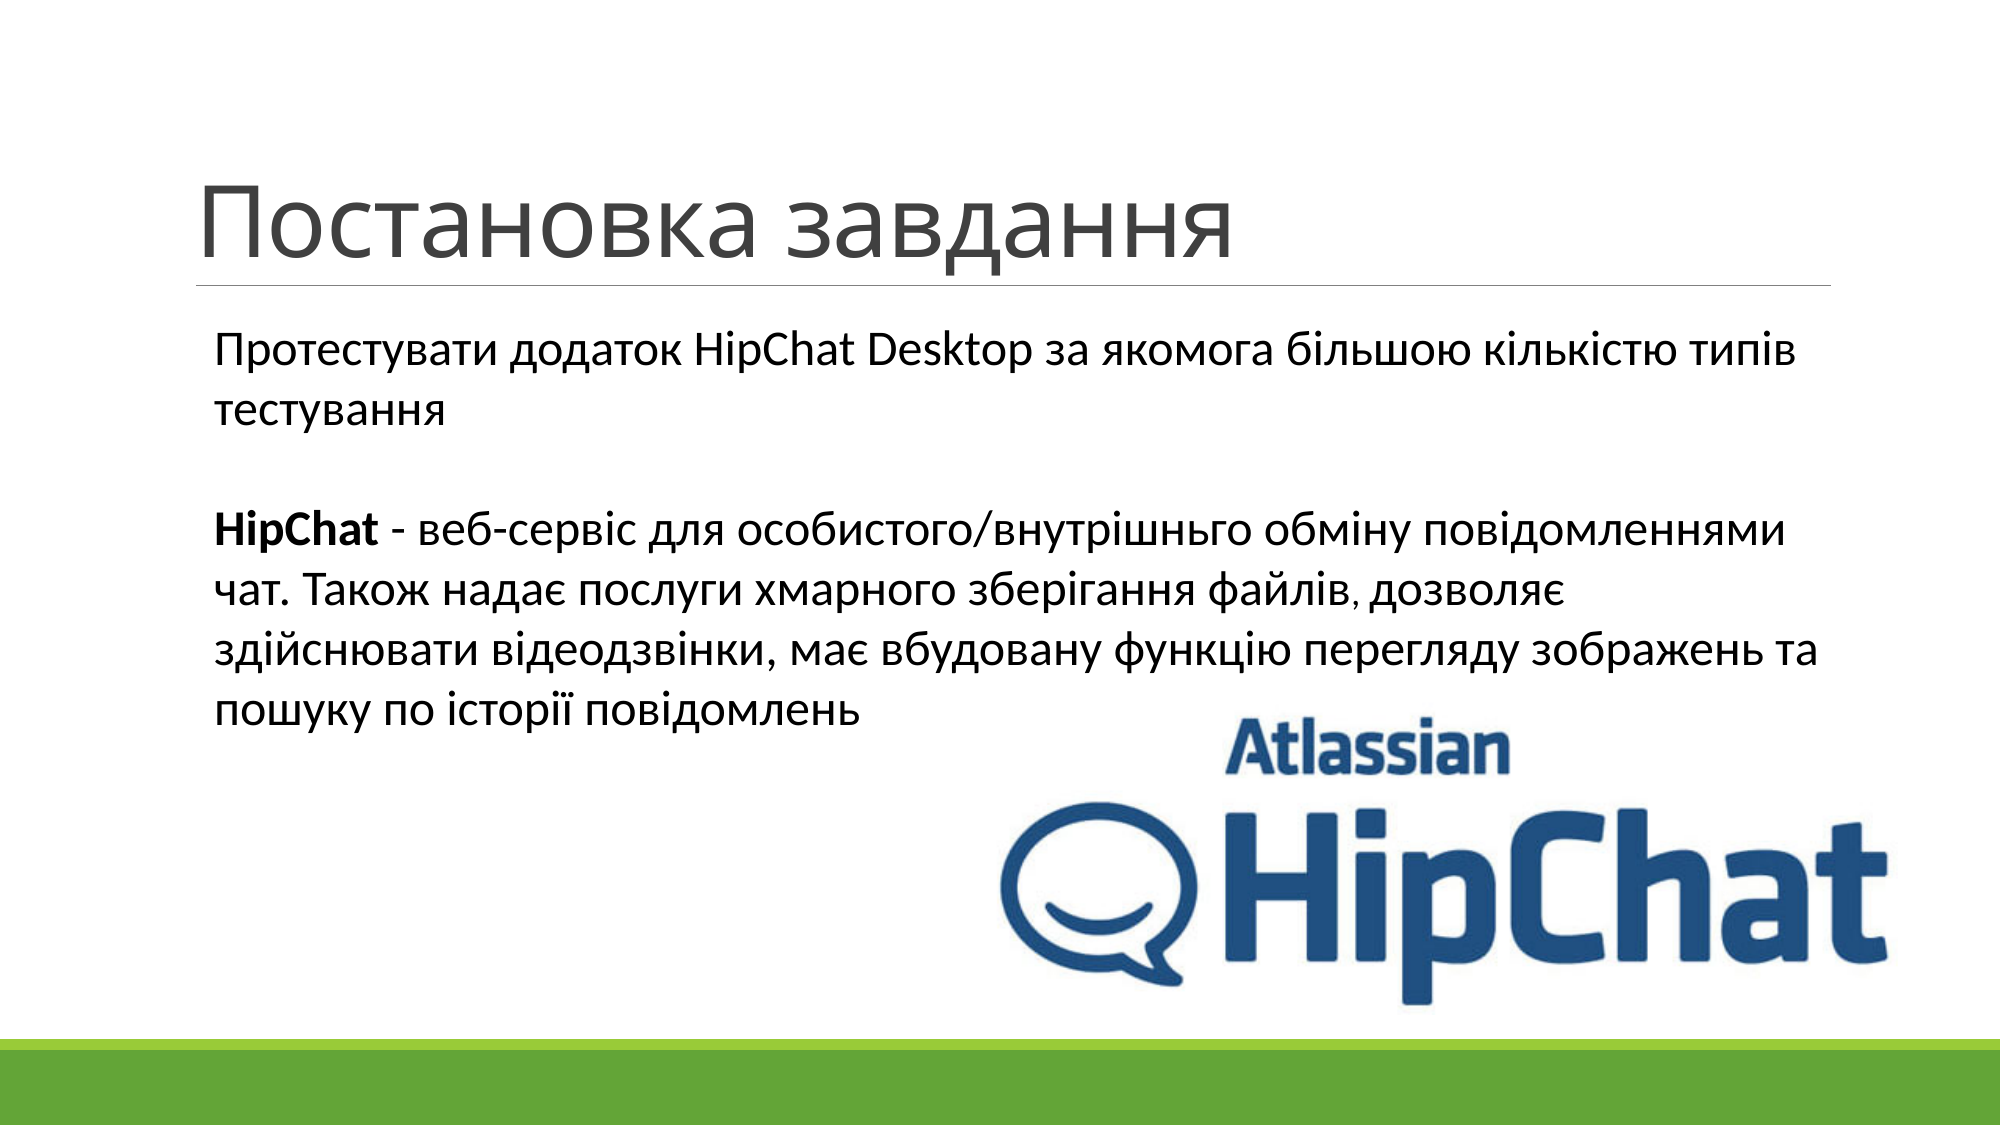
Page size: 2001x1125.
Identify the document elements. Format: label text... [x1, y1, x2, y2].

title Постановка завдання [180, 47, 1830, 285]
picture [984, 675, 1924, 1016]
text_box Протестувати додаток HipChat Desktop за якомога більшою кількістю типів тестування HipChat - веб-сервіс для особистого/внутрішньго обміну повідомленнями чат. Також надає послуги хмарного зберігання файлів, дозволяє здійснювати відеодзвінки, має вбудовану функцію перегляду зображень та пошуку по історії повідомлень [199, 308, 1854, 744]
